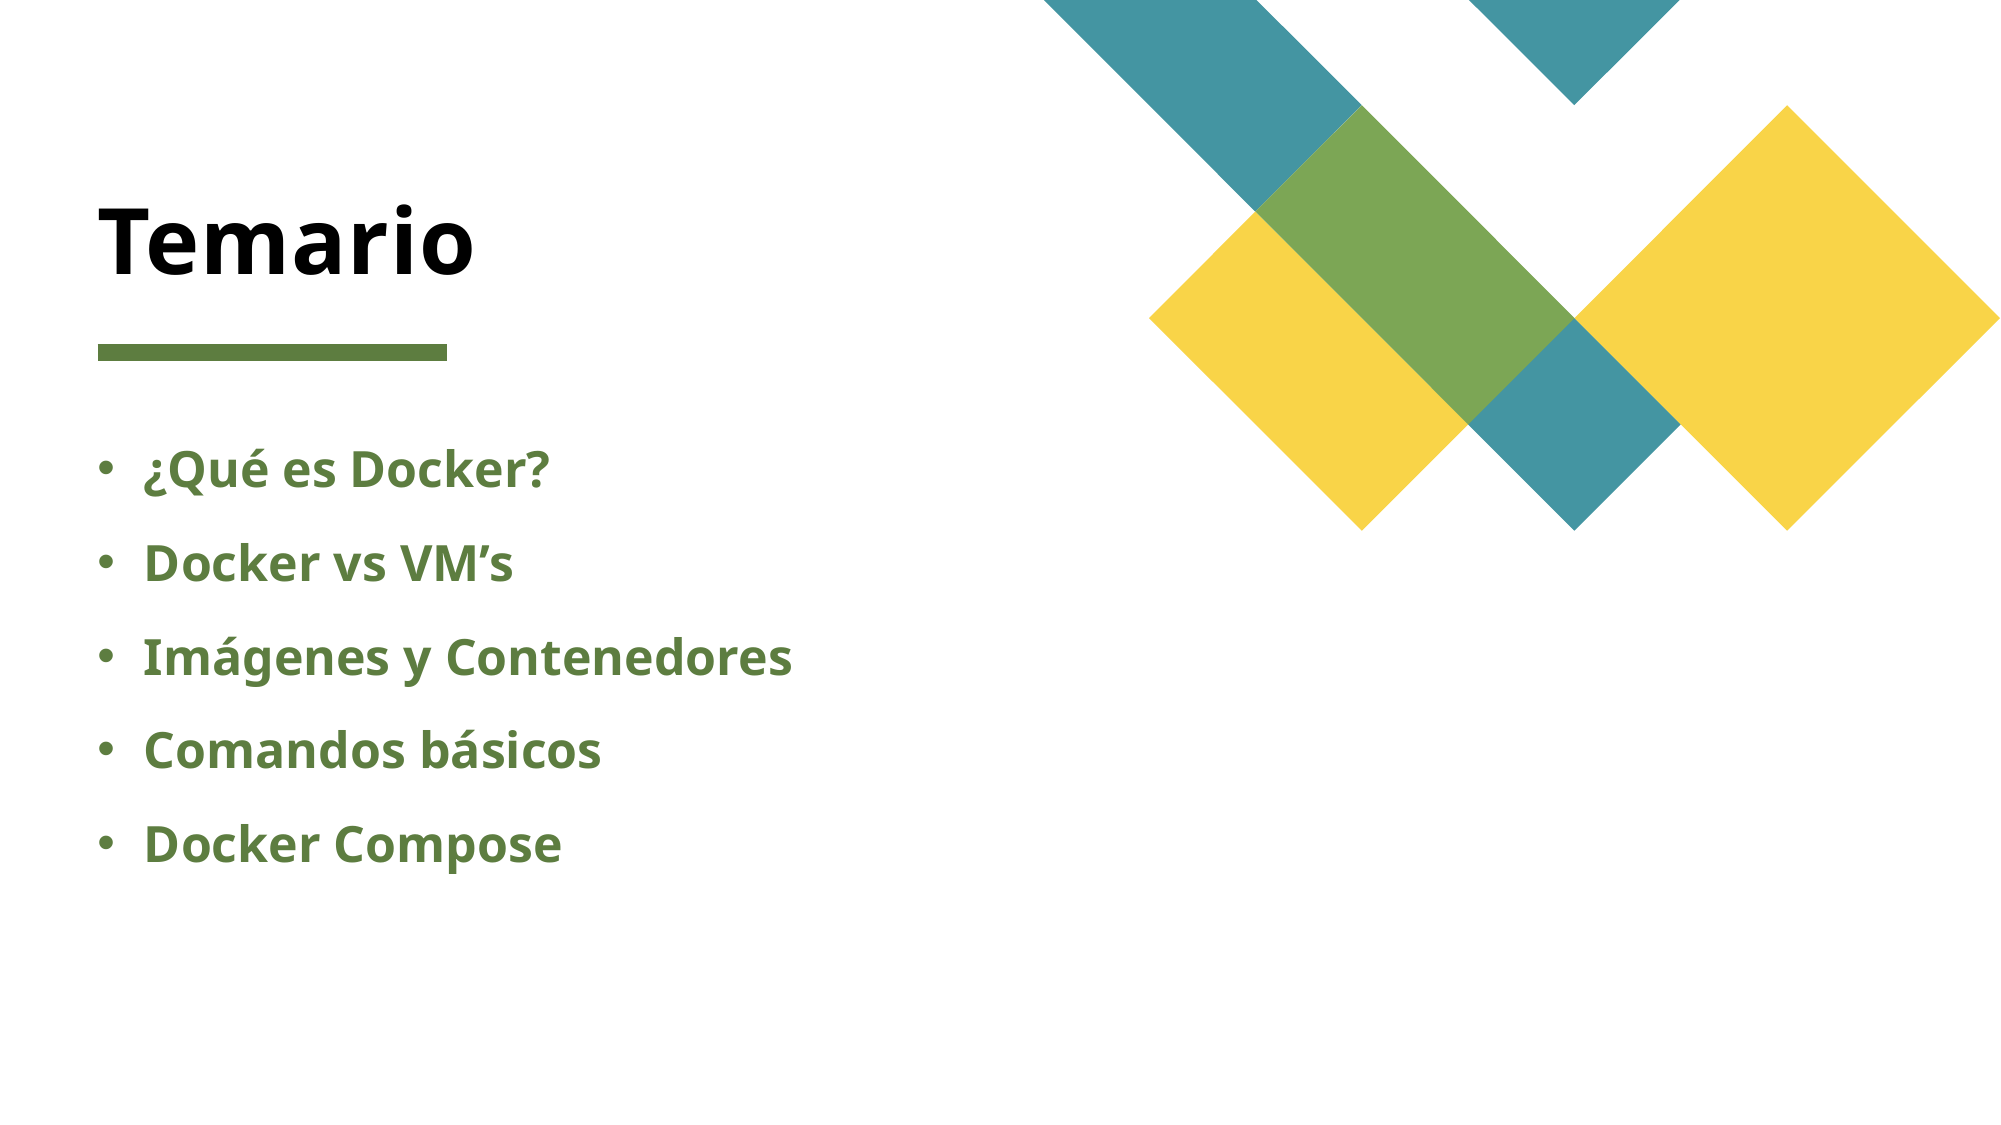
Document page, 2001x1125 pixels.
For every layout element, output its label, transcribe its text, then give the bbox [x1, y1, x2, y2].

list ¿Qué es Docker? Docker vs VM’s Imágenes y Contenedores Comandos básicos Docker Compose [97, 374, 1211, 983]
title Temario [97, 31, 1211, 293]
